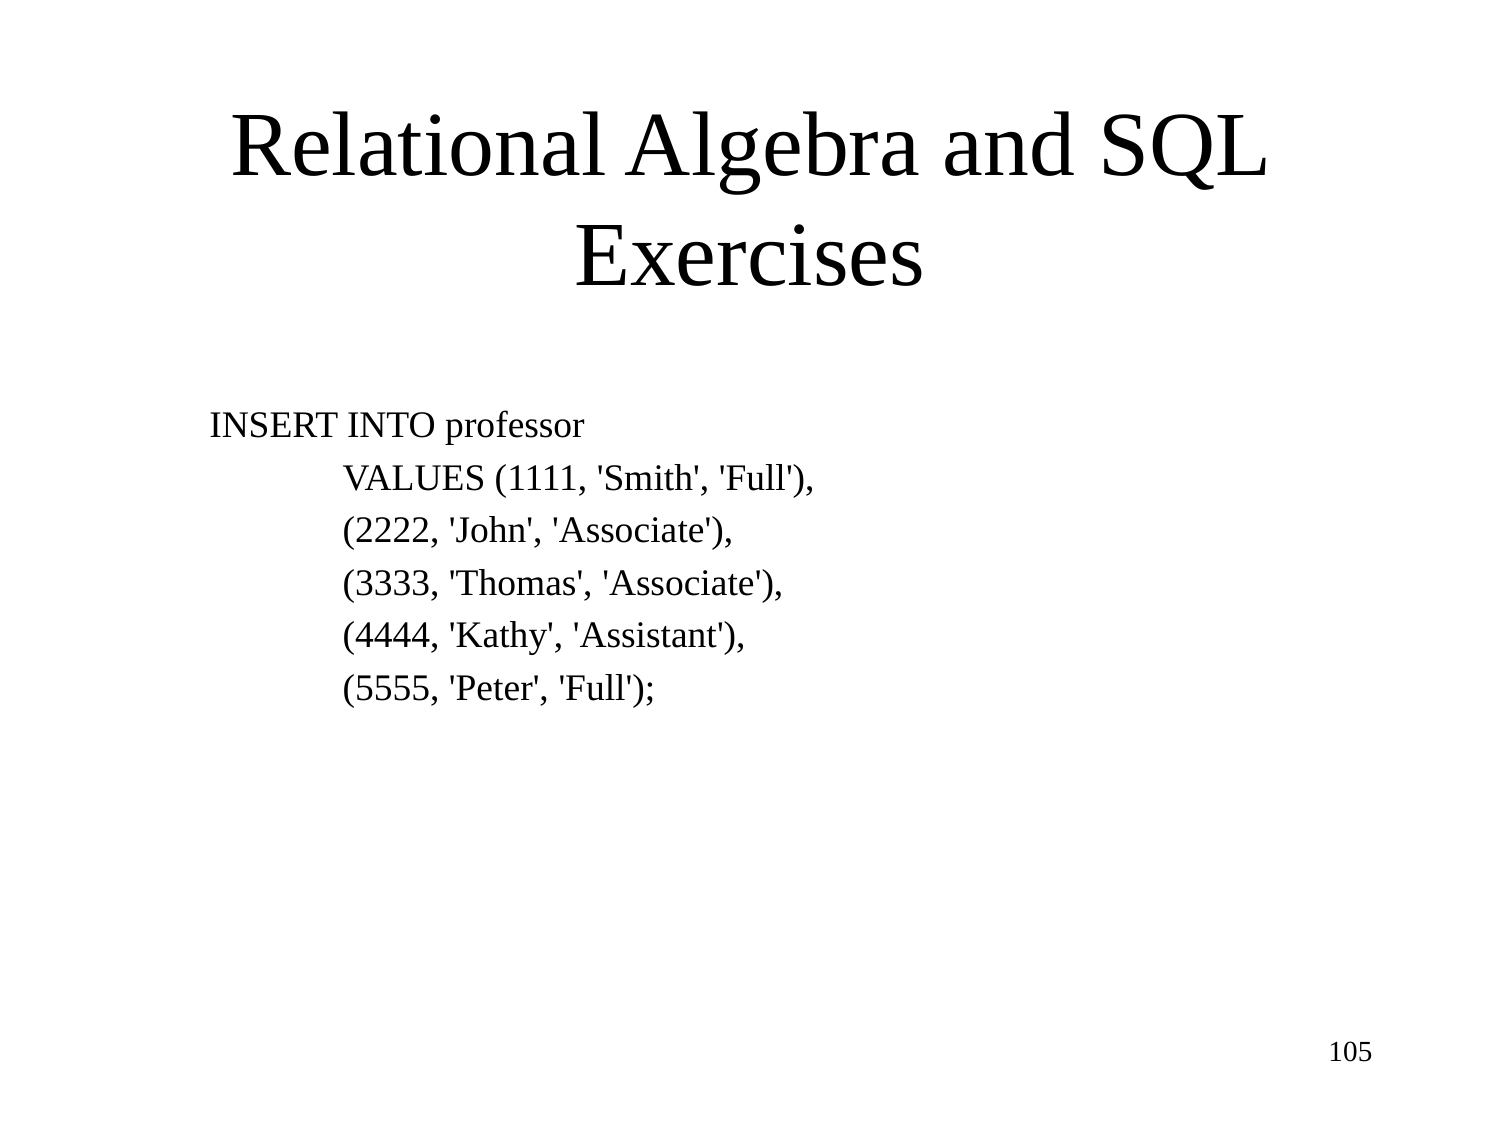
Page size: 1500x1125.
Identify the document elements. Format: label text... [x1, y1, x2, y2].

slide_number 105 [1074, 1024, 1388, 1101]
title Relational Algebra and SQL Exercises [112, 99, 1388, 288]
list INSERT INTO professor VALUES (1111, 'Smith', 'Full'), (2222, 'John', 'Associate'), (3333, 'Thomas', 'Associate'), (4444, 'Kathy', 'Assistant'), (5555, 'Peter', 'Full'); [194, 393, 1321, 931]
